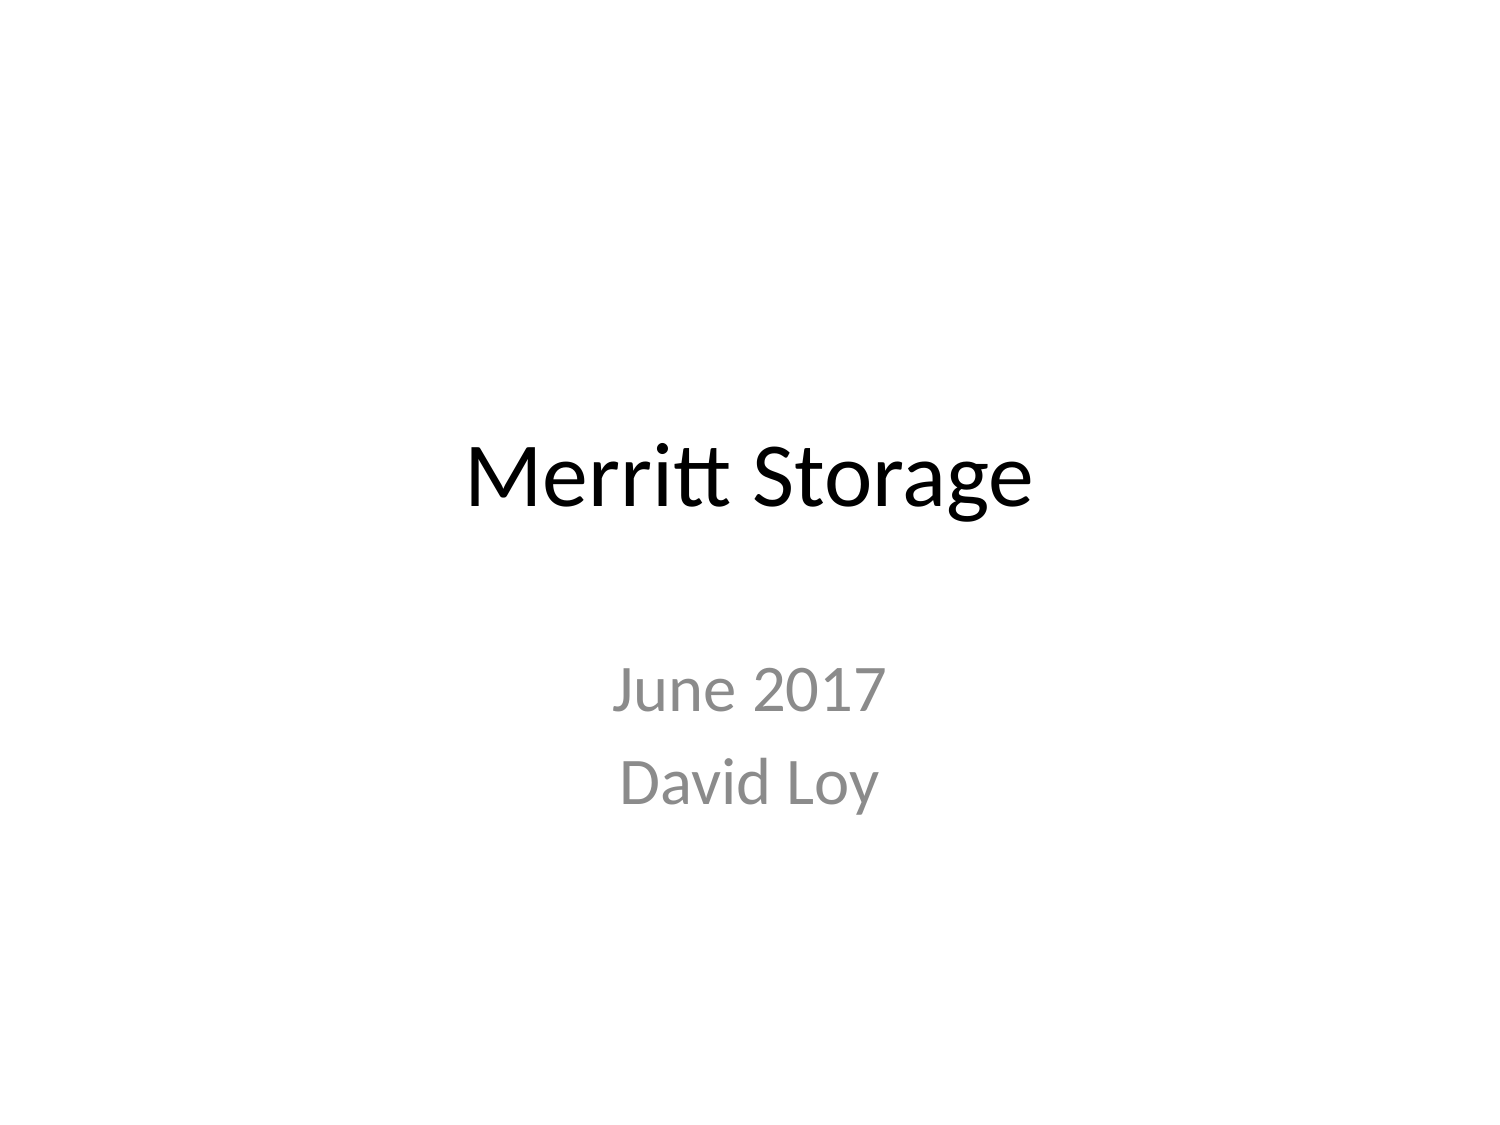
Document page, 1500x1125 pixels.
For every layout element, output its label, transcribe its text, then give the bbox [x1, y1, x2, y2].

subtitle June 2017 David Loy [225, 637, 1275, 925]
title Merritt Storage [112, 349, 1388, 591]
